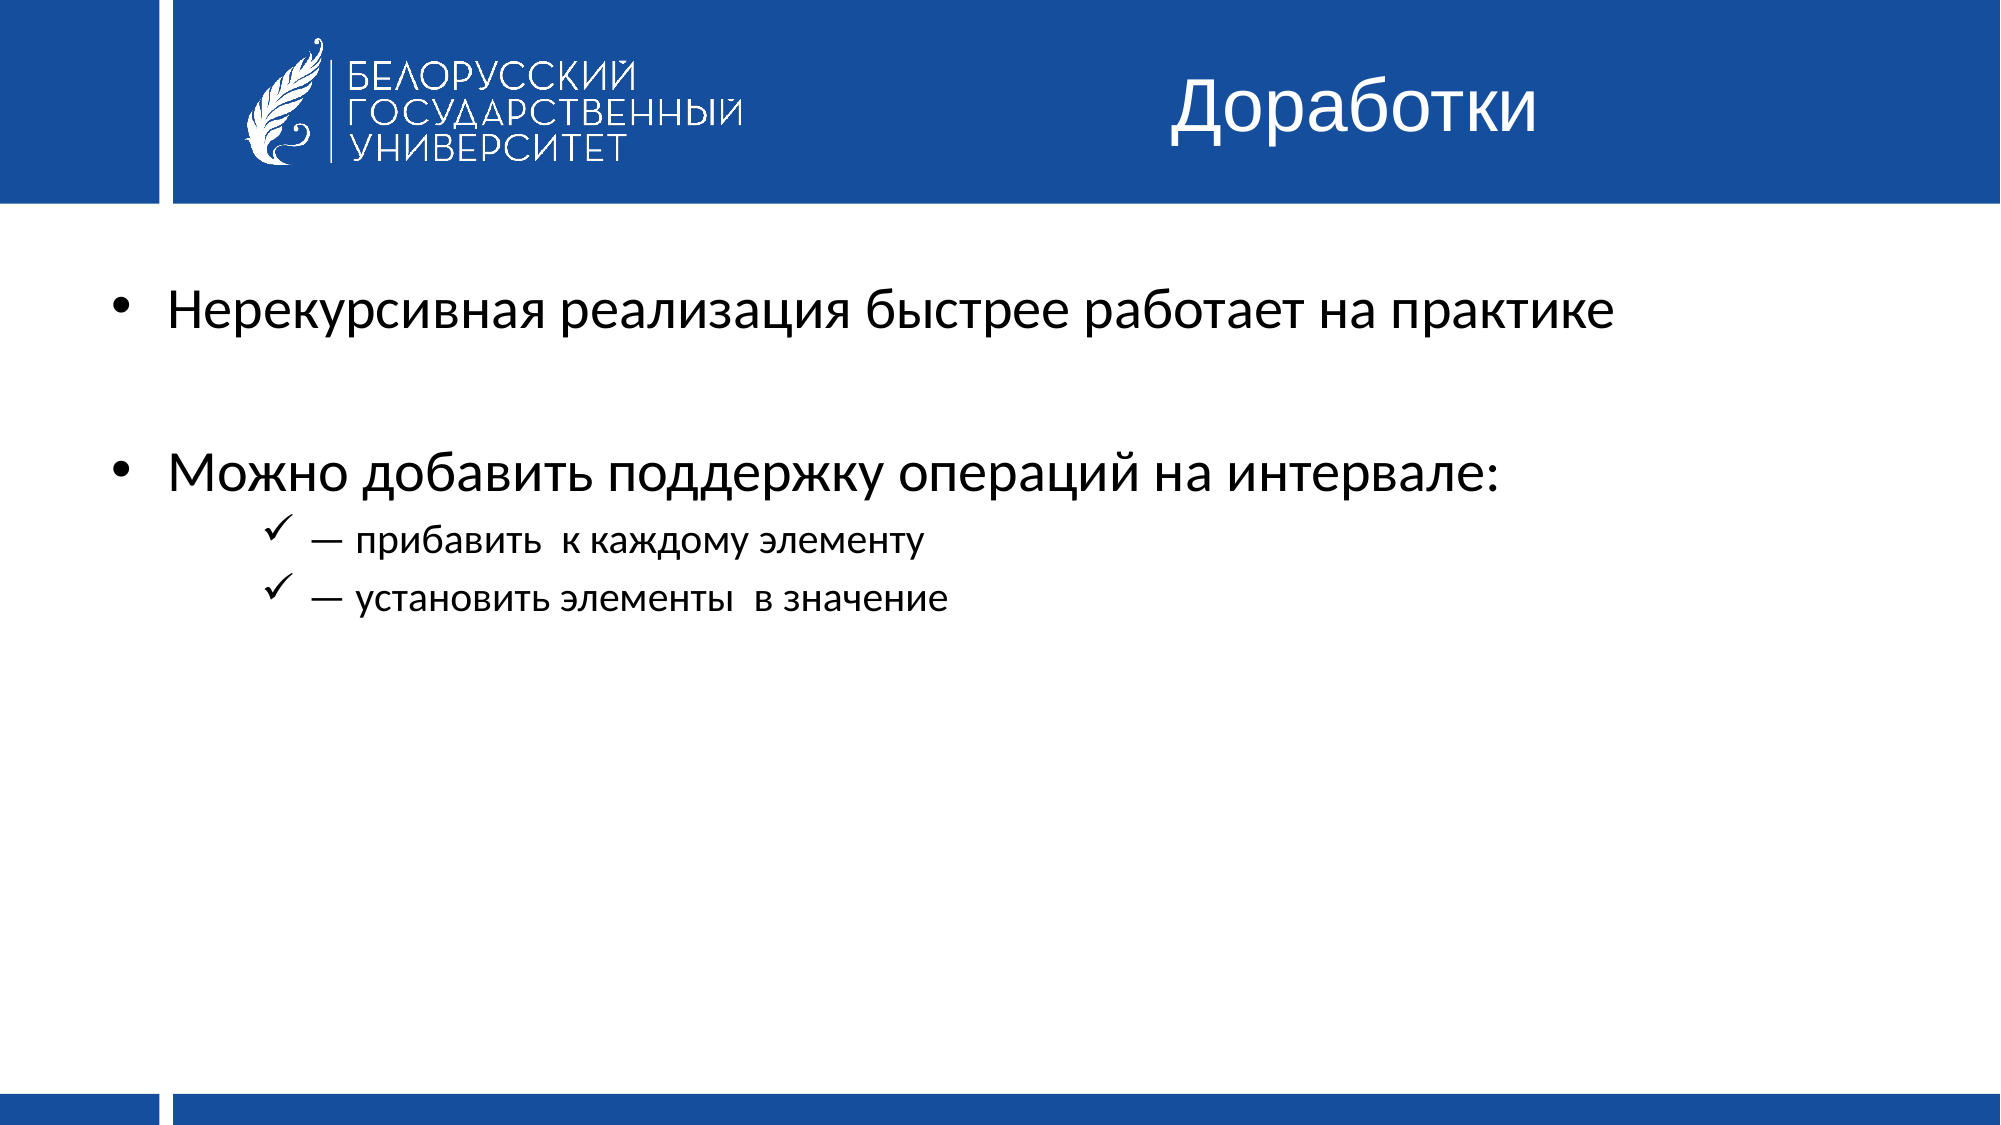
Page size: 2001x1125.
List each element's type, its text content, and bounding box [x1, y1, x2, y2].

picture [244, 38, 741, 165]
title Доработки [779, 23, 1932, 181]
